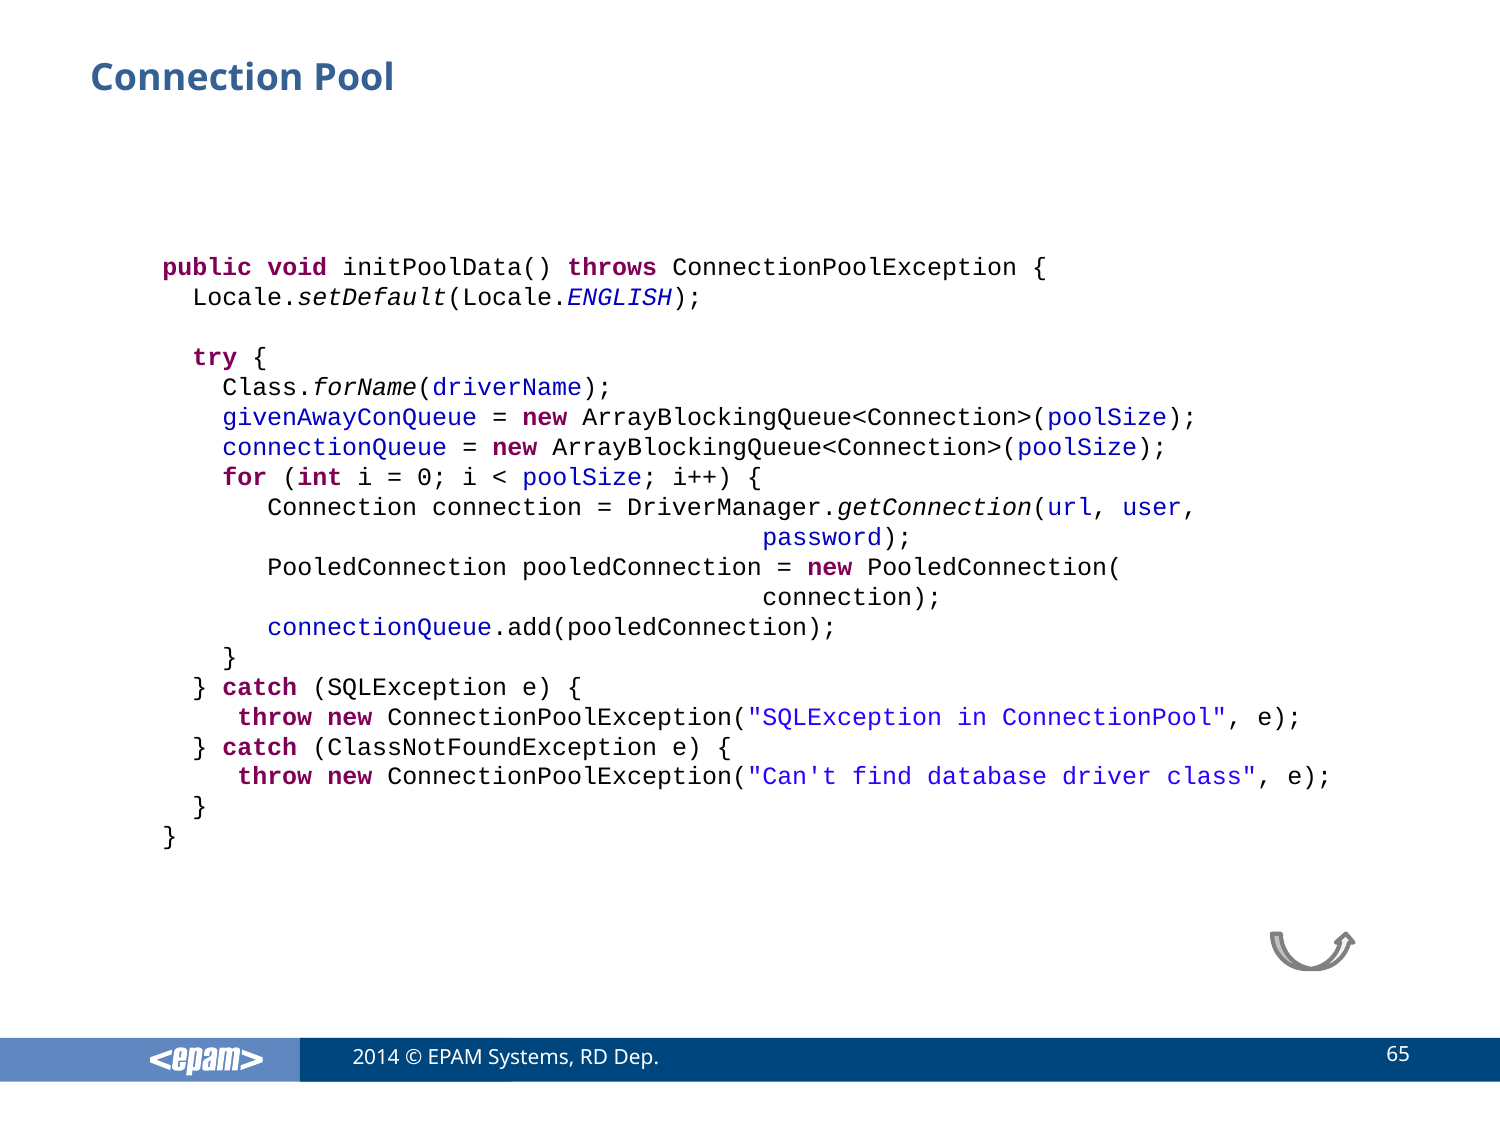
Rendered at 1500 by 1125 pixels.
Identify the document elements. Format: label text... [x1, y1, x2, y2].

footer 2014 © EPAM Systems, RD Dep. [337, 1028, 738, 1088]
text_box [1269, 931, 1356, 972]
title Connection Pool [75, 45, 1425, 163]
text_box public void initPoolData() throws ConnectionPoolException { Locale.setDefault(Locale.ENGLISH); try { Class.forName(driverName); givenAwayConQueue = new ArrayBlockingQueue<Connection>(poolSize); connectionQueue = new ArrayBlockingQueue<Connection>(poolSize); for (int i = 0; i < poolSize; i++) { Connection connection = DriverManager.getConnection(url, user, password); PooledConnection pooledConnection = new PooledConnection( connection); connectionQueue.add(pooledConnection); } } catch (SQLException e) { throw new ConnectionPoolException("SQLException in ConnectionPool", e); } catch (ClassNotFoundException e) { throw new ConnectionPoolException("Can't find database driver class", e); } } [147, 243, 1385, 858]
slide_number 65 [1262, 1025, 1425, 1085]
